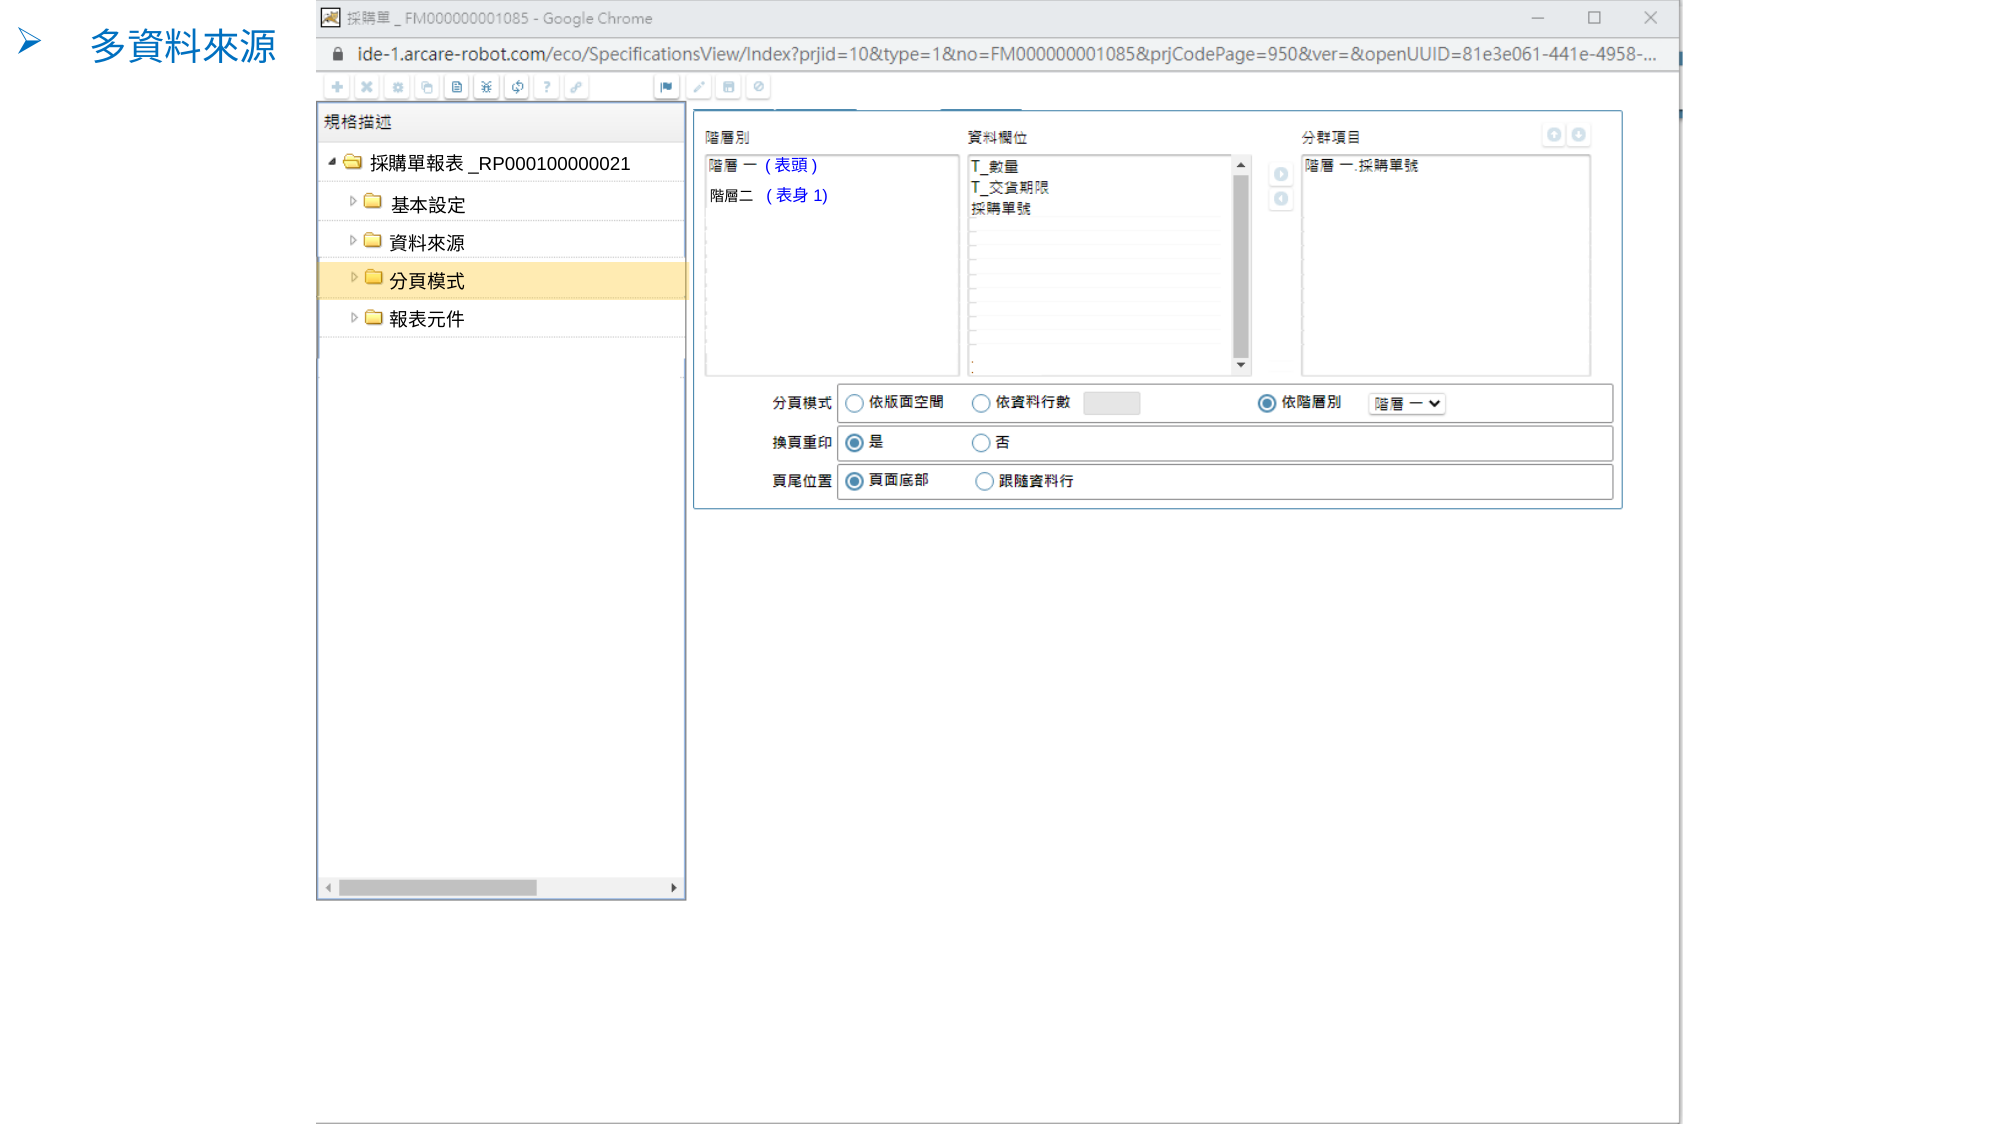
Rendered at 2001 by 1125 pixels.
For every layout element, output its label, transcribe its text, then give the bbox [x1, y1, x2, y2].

text_box 多資料來源 [0, 15, 316, 76]
picture [316, 0, 1684, 1124]
